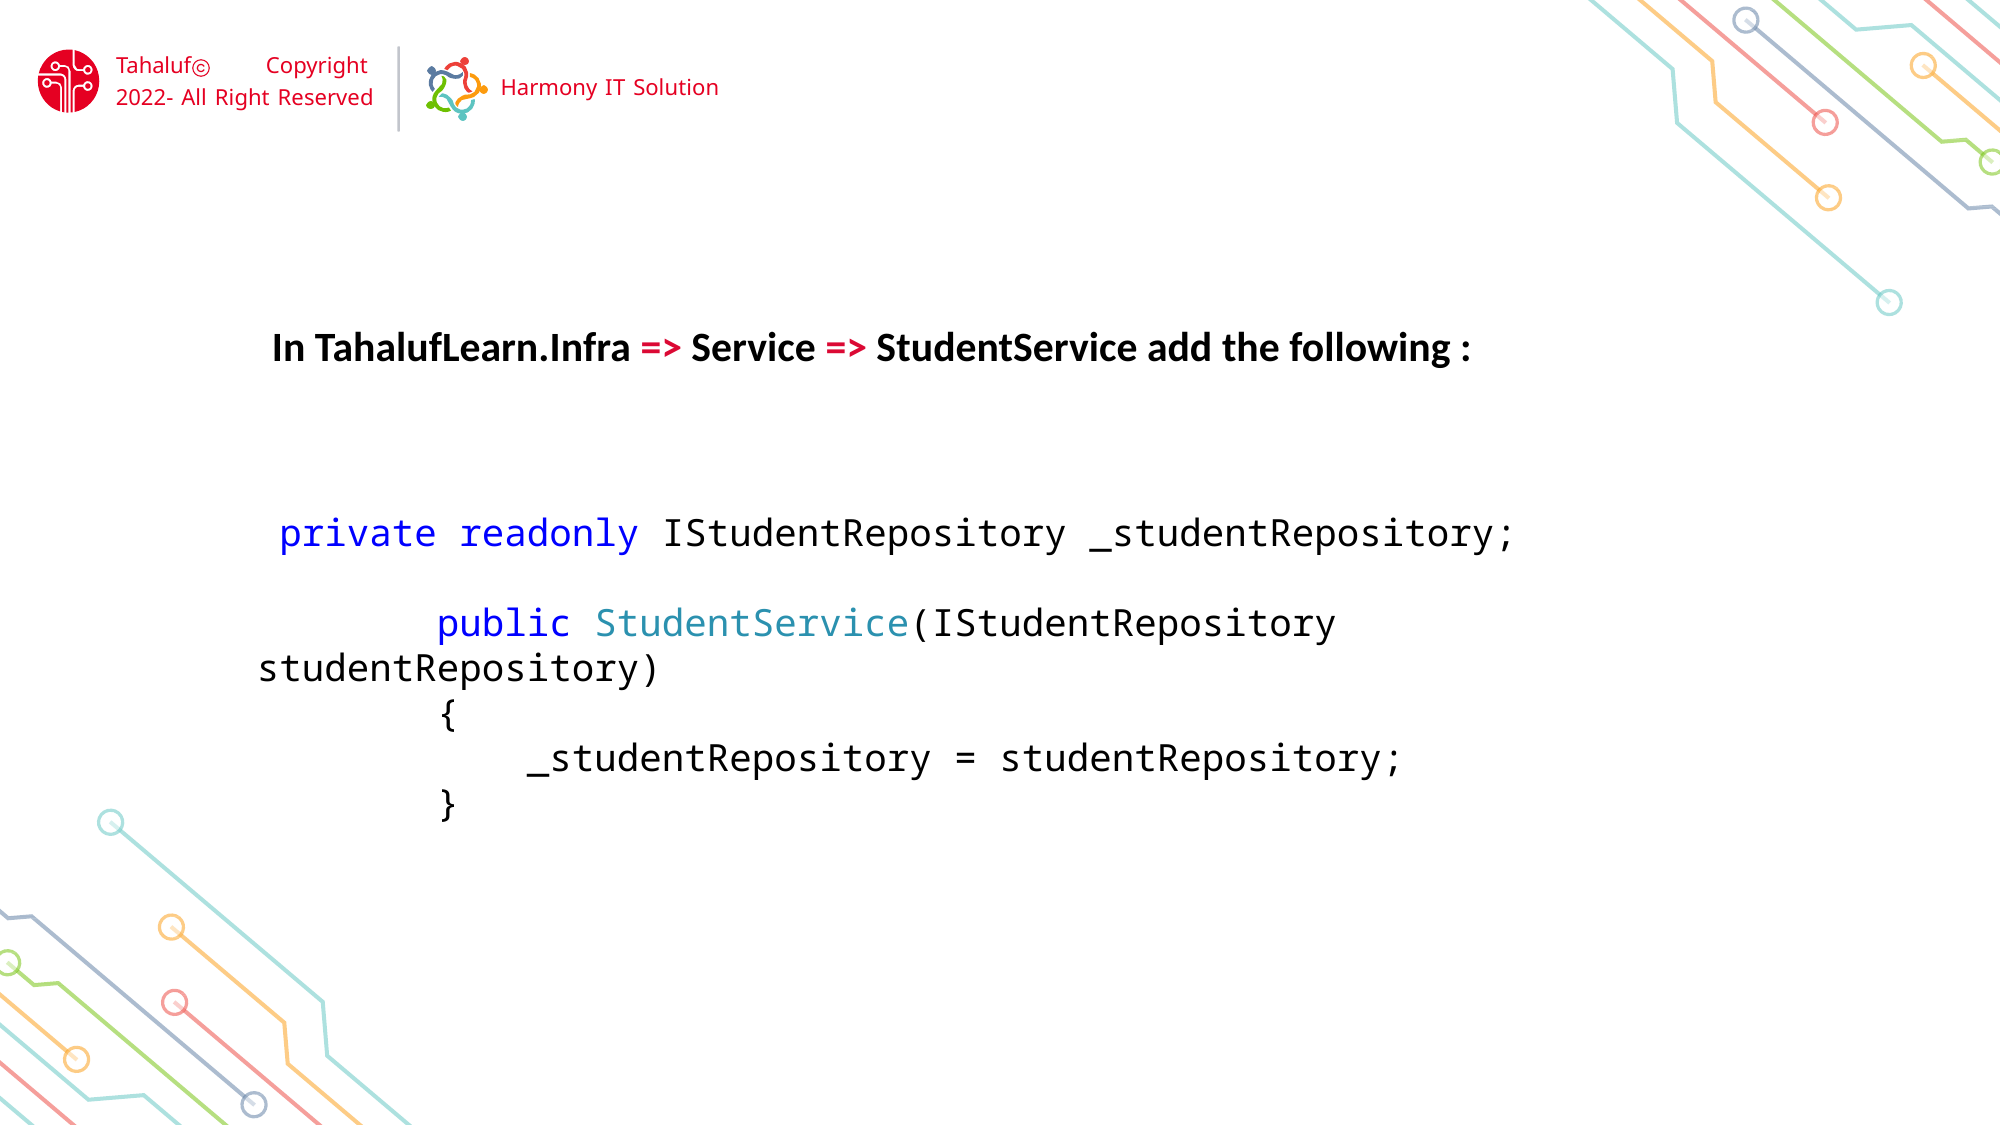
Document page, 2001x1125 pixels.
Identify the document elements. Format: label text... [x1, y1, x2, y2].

text_box private readonly IStudentRepository _studentRepository; public StudentService(IStudentRepository studentRepository) { _studentRepository = studentRepository; } [242, 501, 1745, 831]
text_box In TahalufLearn.Infra => Service => StudentService add the following : [257, 312, 1734, 378]
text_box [426, 57, 488, 121]
text_box [37, 49, 100, 113]
text_box Harmony IT Solution [499, 71, 733, 100]
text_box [1587, 0, 2000, 317]
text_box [0, 808, 413, 1125]
text_box Tahaluf Copyright 2022- All Right Reserved [114, 45, 378, 110]
picture [192, 59, 210, 77]
